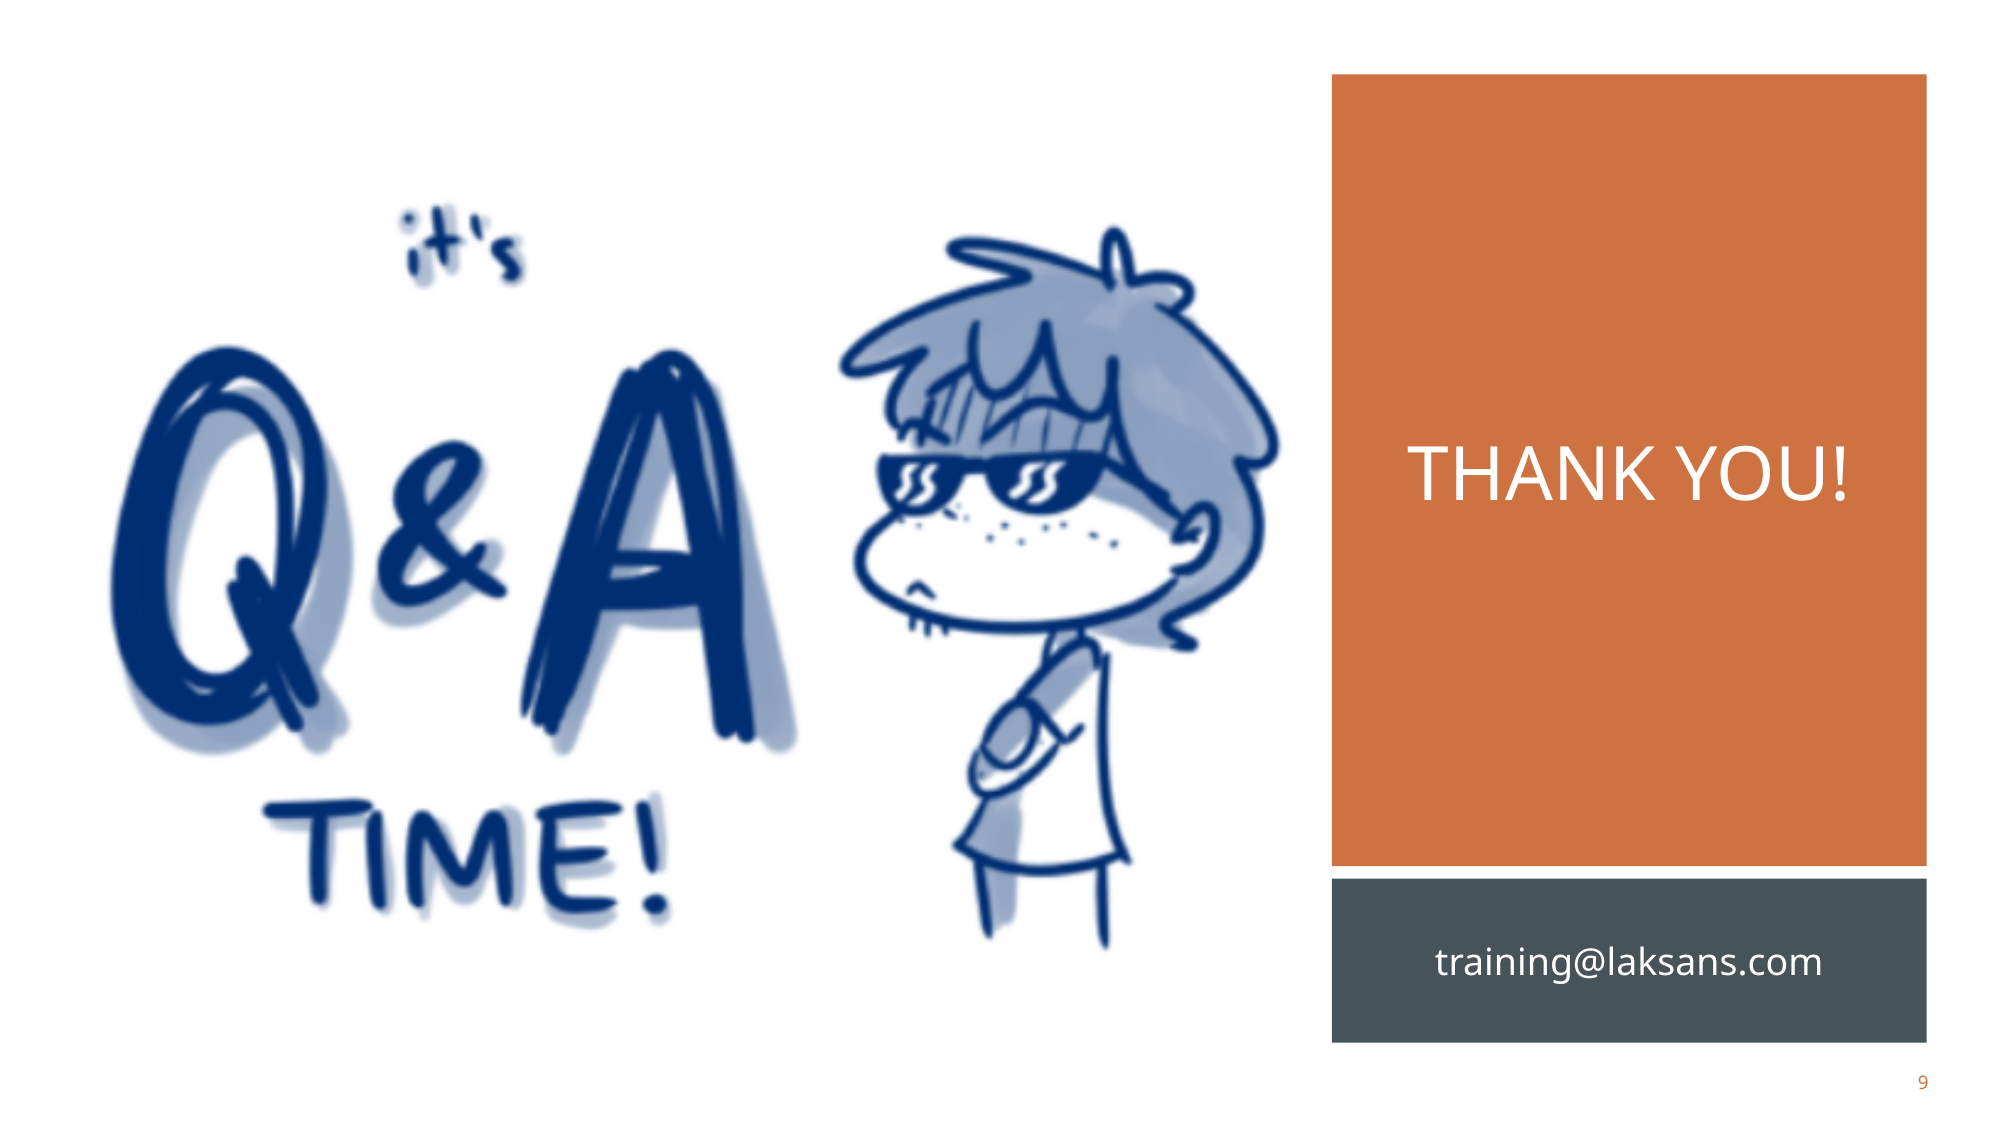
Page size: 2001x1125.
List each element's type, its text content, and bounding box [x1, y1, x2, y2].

picture [71, 148, 1320, 970]
list training@laksans.com [1331, 878, 1927, 1043]
slide_number 9 [1770, 1053, 1944, 1114]
title THANK YOU! [1331, 74, 1927, 867]
